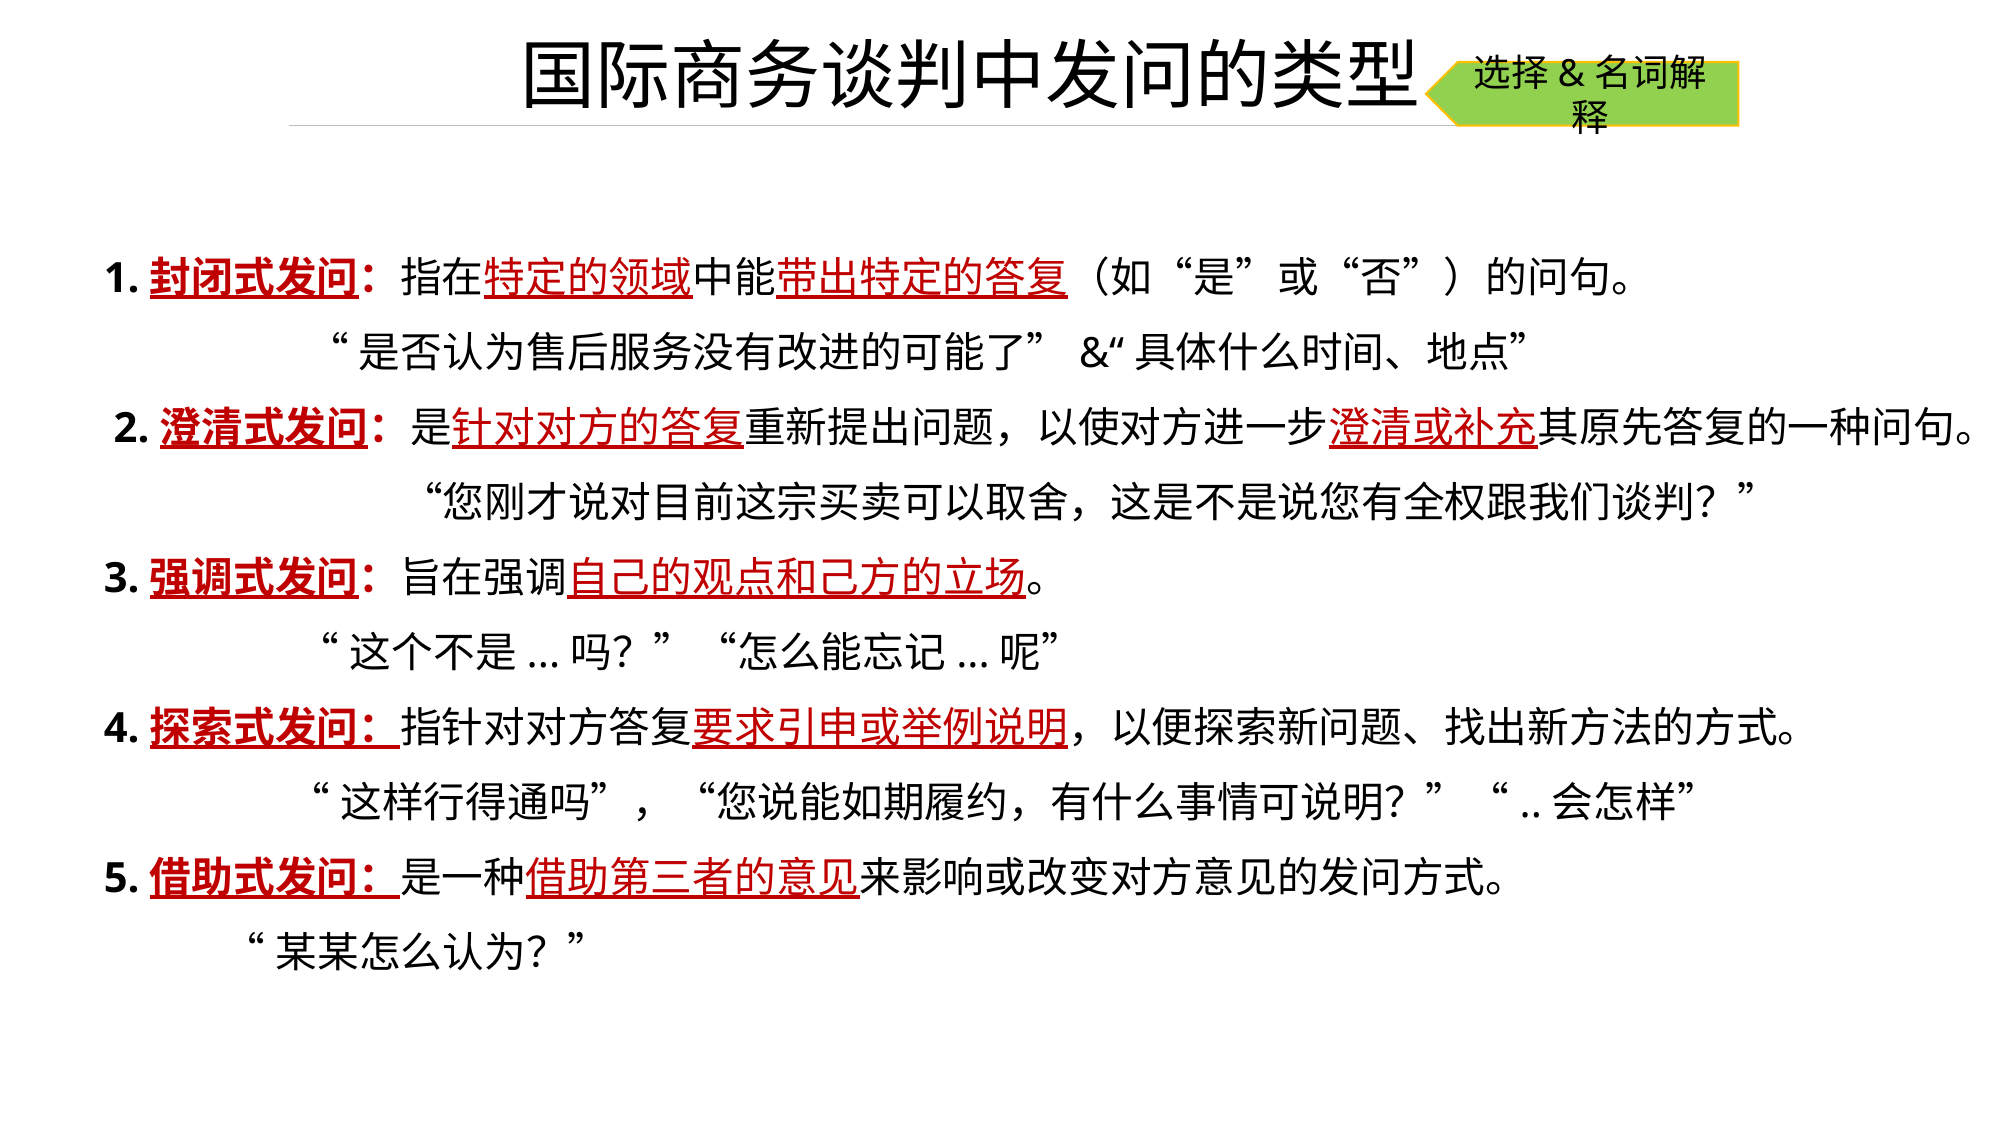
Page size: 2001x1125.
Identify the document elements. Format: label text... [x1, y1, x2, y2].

text_box 国际商务谈判中发问的类型 [245, 19, 1696, 125]
text_box 选择&名词解释 [1424, 60, 1740, 127]
text_box 1.封闭式发问：指在特定的领域中能带出特定的答复（如“是”或“否”）的问句。 “是否认为售后服务没有改进的可能了”&“具体什么时间、地点” 2.澄清式发问：是针对对方的答复重新提出问题，以使对方进一步澄清或补充其原先答复的一种问句。 “您刚才说对目前这宗买卖可以取舍，这是不是说您有全权跟我们谈判？” 3.强调式发问：旨在强调自己的观点和己方的立场。 “这个不是...吗？”“怎么能忘记...呢” 4.探索式发问：指针对对方答复要求引申或举例说明，以便探索新问题、找出新方法的方式。 “这样行得通吗”，“您说能如期履约，有什么事情可说明？”“..会怎样” 5.借助式发问：是一种借助第三者的意见来影响或改变对方意见的发问方式。 “某某怎么认为？” [88, 218, 1980, 983]
